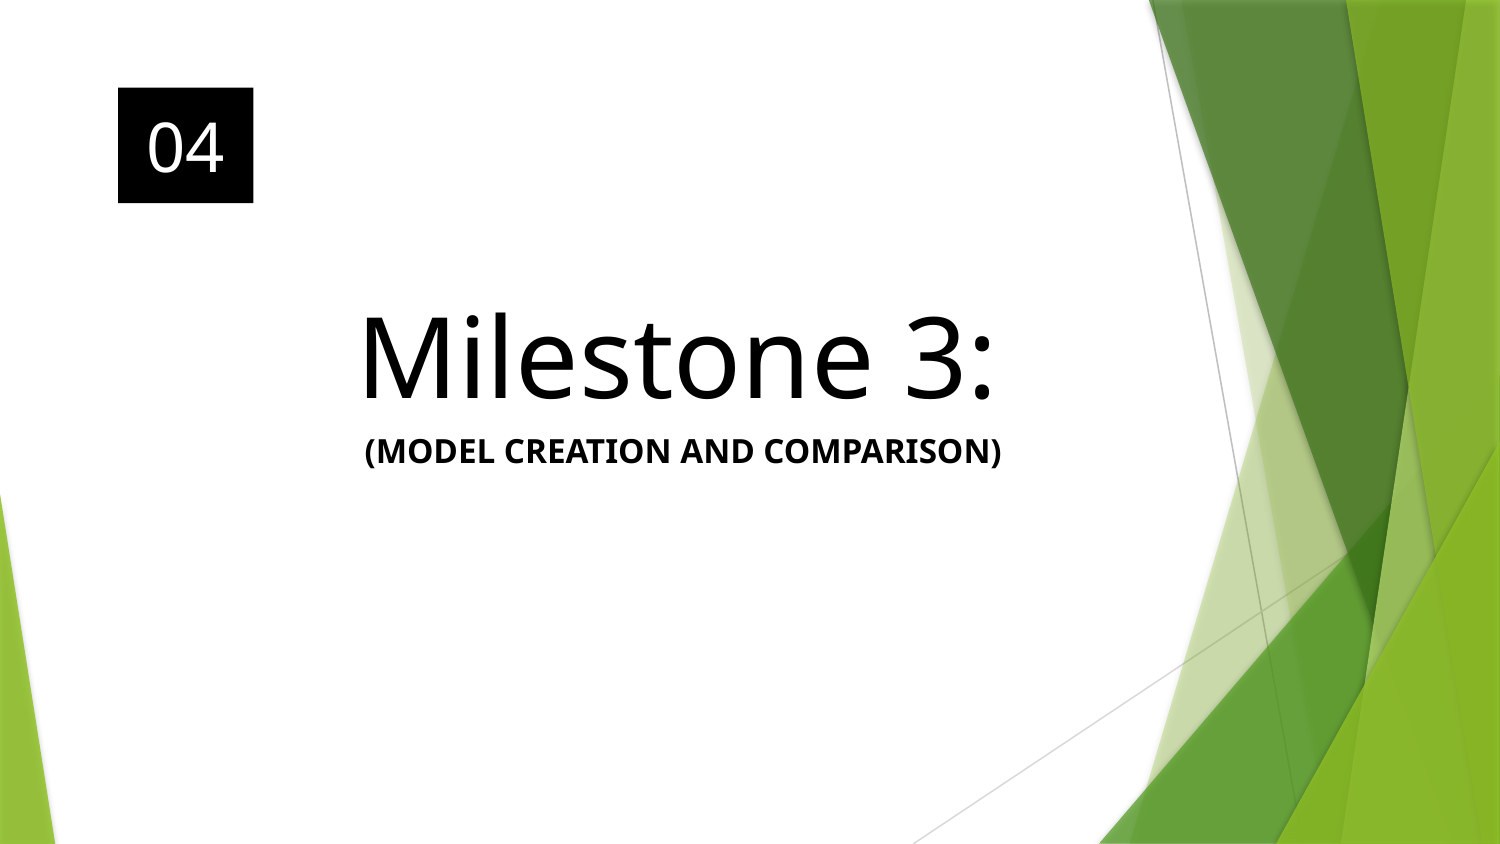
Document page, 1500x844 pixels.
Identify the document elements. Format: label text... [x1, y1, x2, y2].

title 04 [118, 87, 254, 204]
text_box (MODEL CREATION AND COMPARISON) [340, 422, 1386, 478]
title Milestone 3: [340, 41, 1500, 572]
